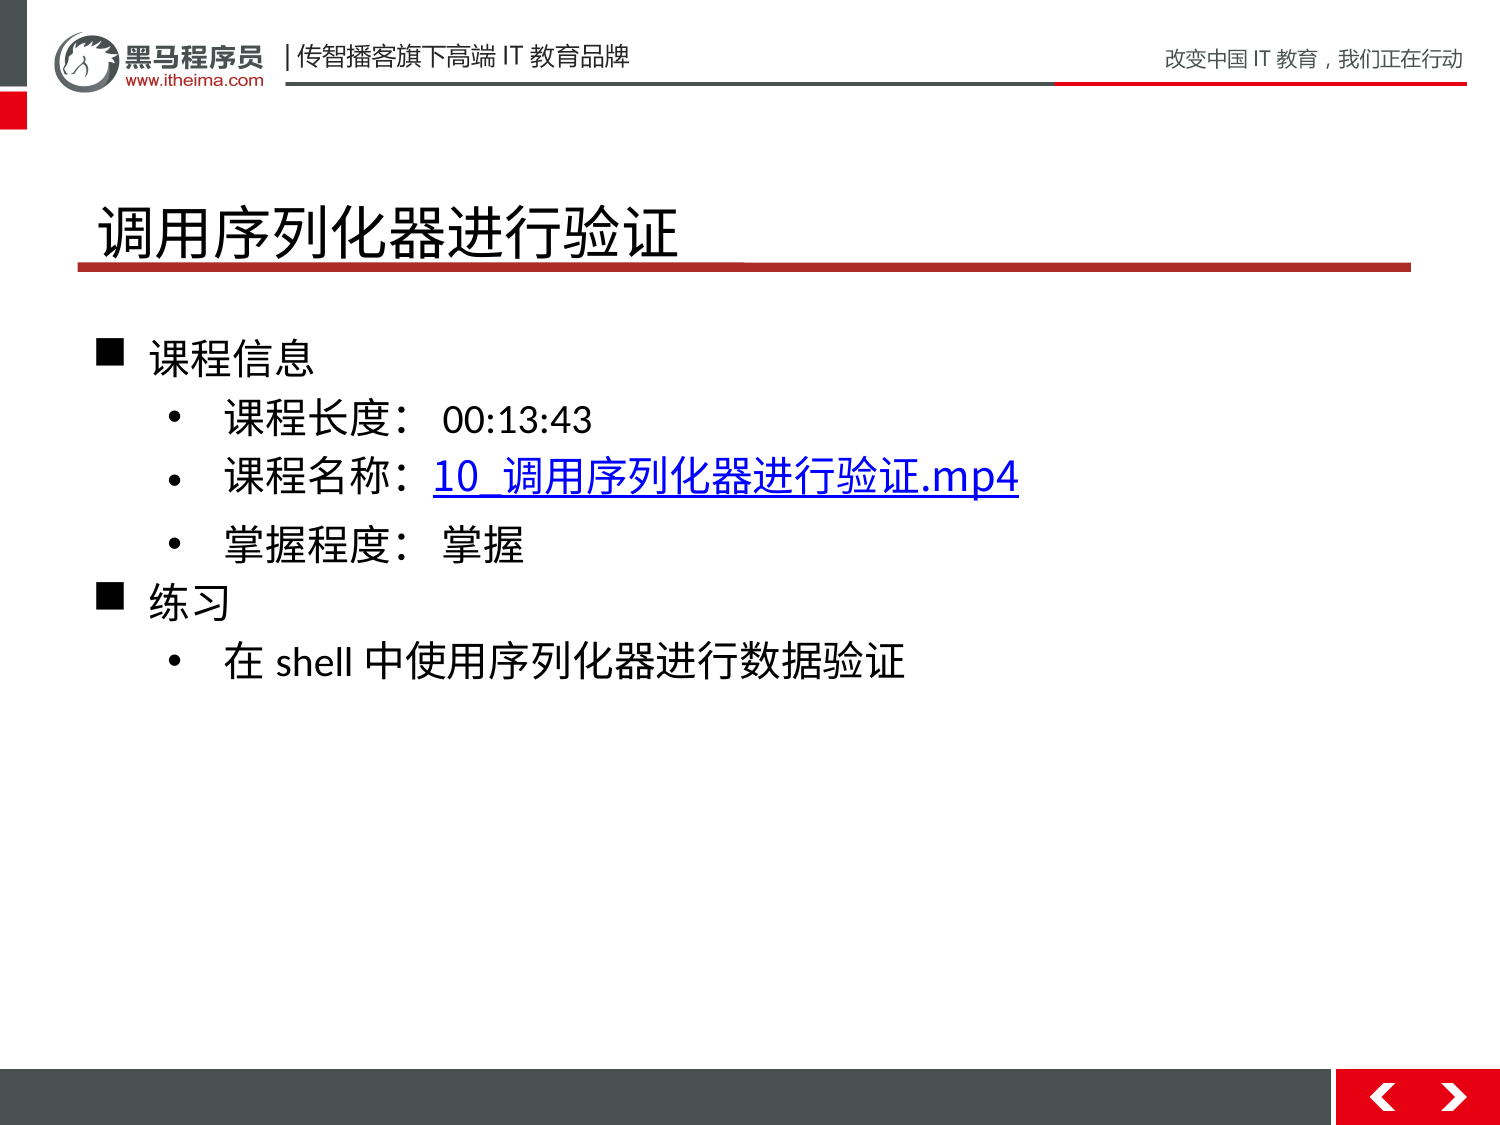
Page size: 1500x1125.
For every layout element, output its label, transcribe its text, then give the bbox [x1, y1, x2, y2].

title 调用序列化器进行验证 [81, 156, 1416, 274]
picture [0, 0, 1500, 1125]
list 课程信息 课程长度：00:13:43 课程名称：10_调用序列化器进行验证.mp4 掌握程度： 掌握 练习 在shell中使用序列化器进行数据验证 [77, 267, 1411, 950]
